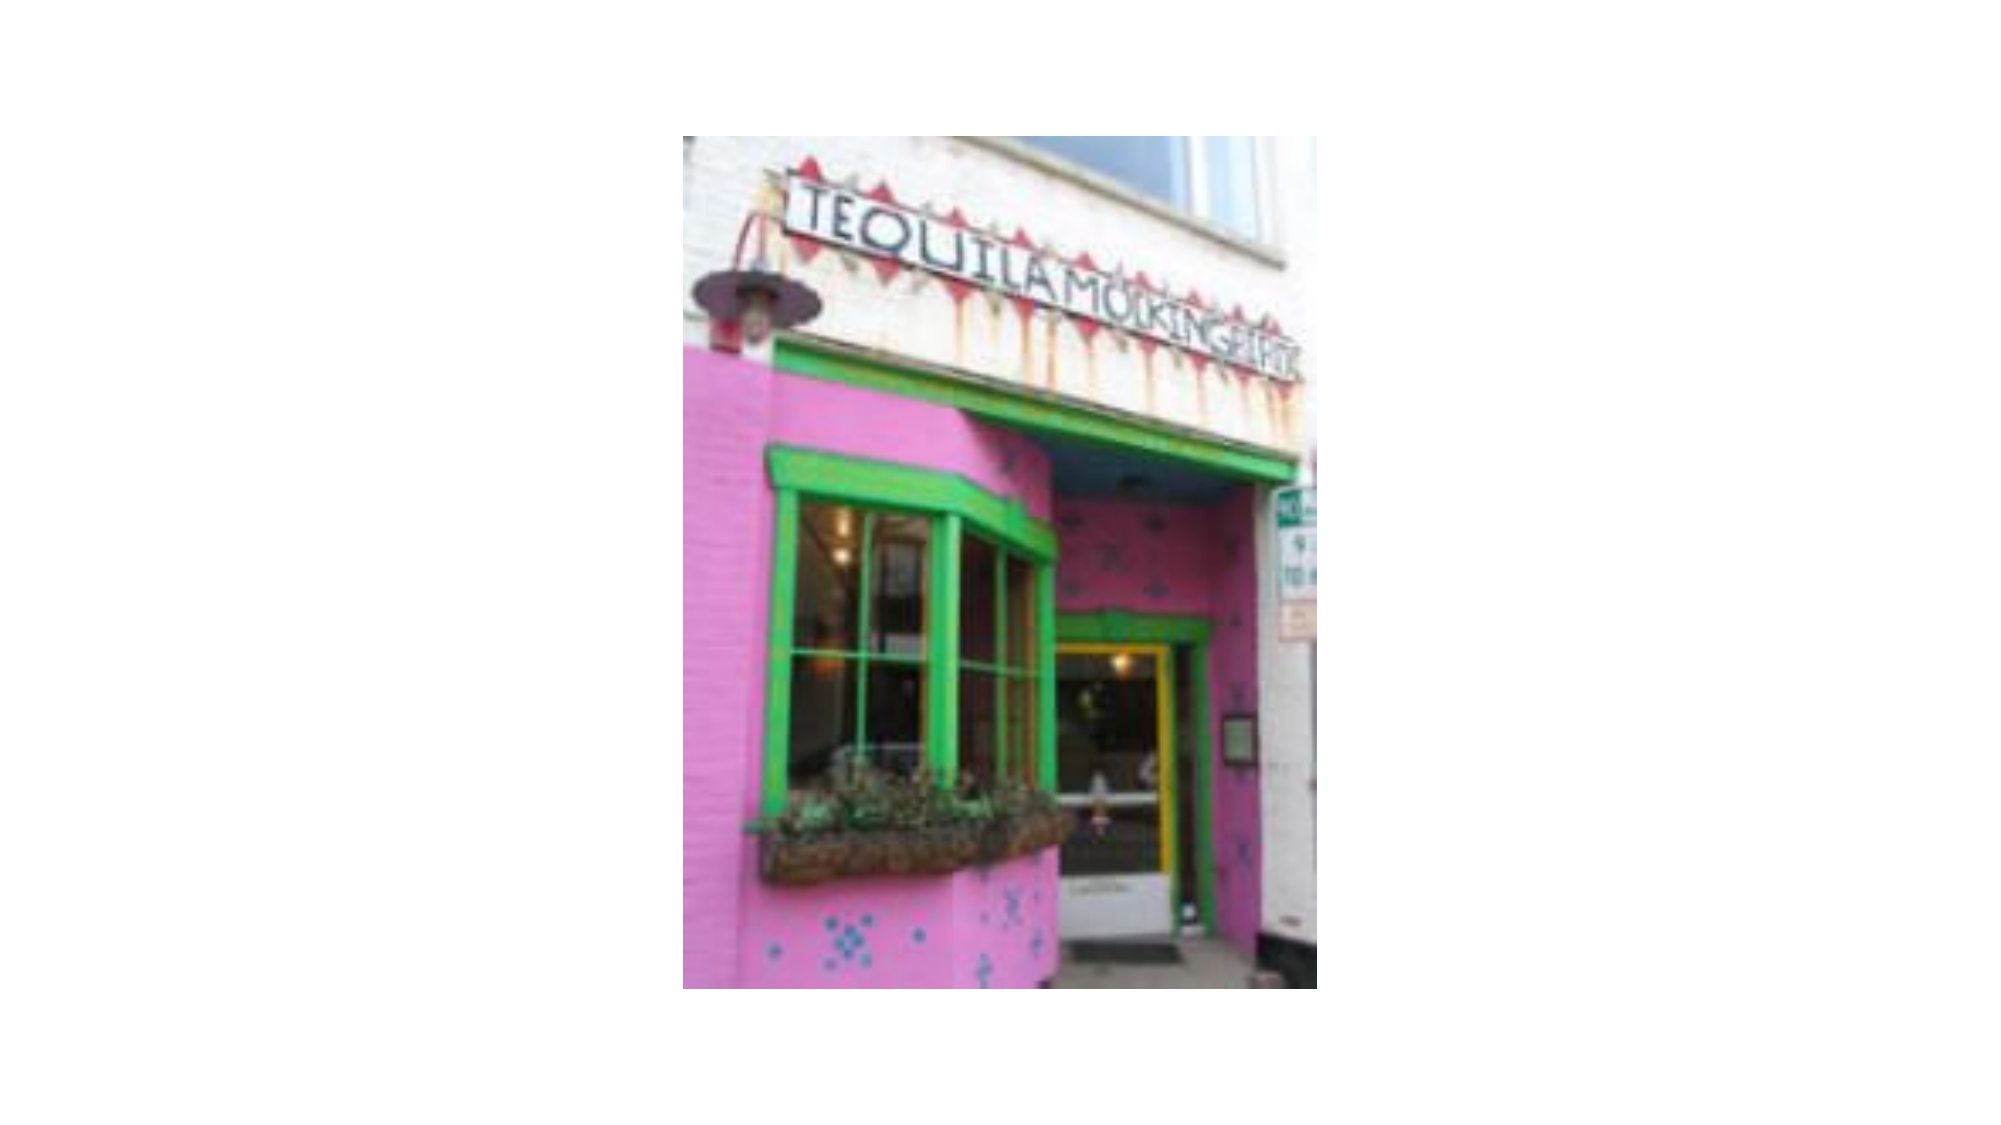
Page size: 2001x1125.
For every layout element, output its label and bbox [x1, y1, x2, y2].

picture [683, 136, 1317, 989]
